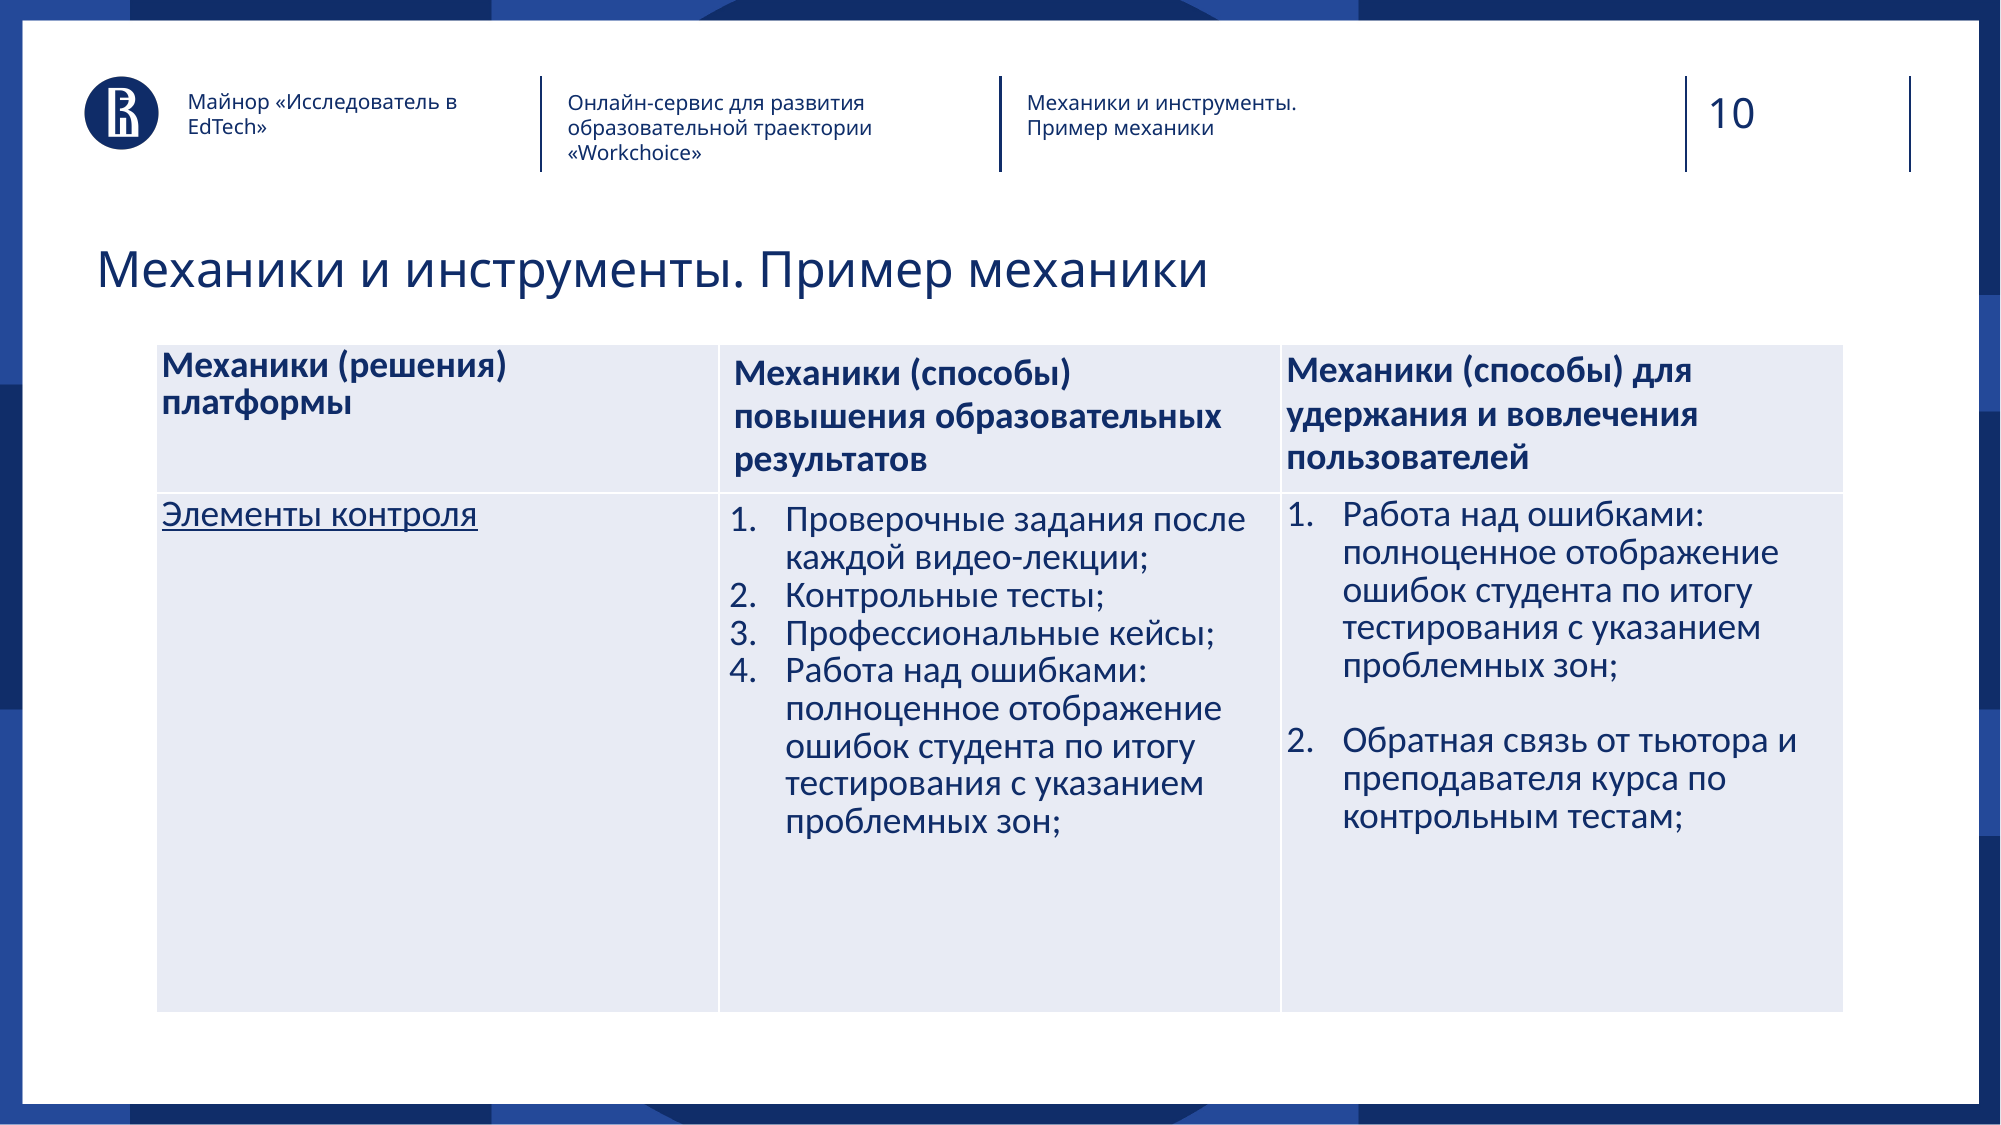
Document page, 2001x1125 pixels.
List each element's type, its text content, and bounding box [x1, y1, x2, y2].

picture [0, 0, 2001, 1125]
table_header Механики (решения) платформы [157, 345, 718, 492]
title Механики и инструменты. Пример механики [96, 237, 1221, 365]
list Механики и инструменты. Пример механики [1026, 90, 1367, 157]
table_header Механики (способы) повышения образовательных результатов [720, 345, 1280, 492]
list Майнор «Исследователь в EdTech» [187, 88, 500, 157]
table_cell Проверочные задания после каждой видео-лекции; Контрольные тесты; Профессиональные кейсы; Работа над ошибками: полноценное отображение ошибок студента по итогу тестирования с указанием проблемных зон; [720, 494, 1280, 1012]
table_cell Элементы контроля [157, 494, 718, 1012]
table_cell Работа над ошибками: полноценное отображение ошибок студента по итогу тестирования с указанием проблемных зон; Обратная связь от тьютора и преподавателя курса по контрольным тестам; [1282, 494, 1843, 1012]
list Онлайн-сервис для развития образовательной траектории «Workchoice» [567, 90, 974, 159]
table_header Механики (способы) для удержания и вовлечения пользователей [1282, 345, 1843, 492]
